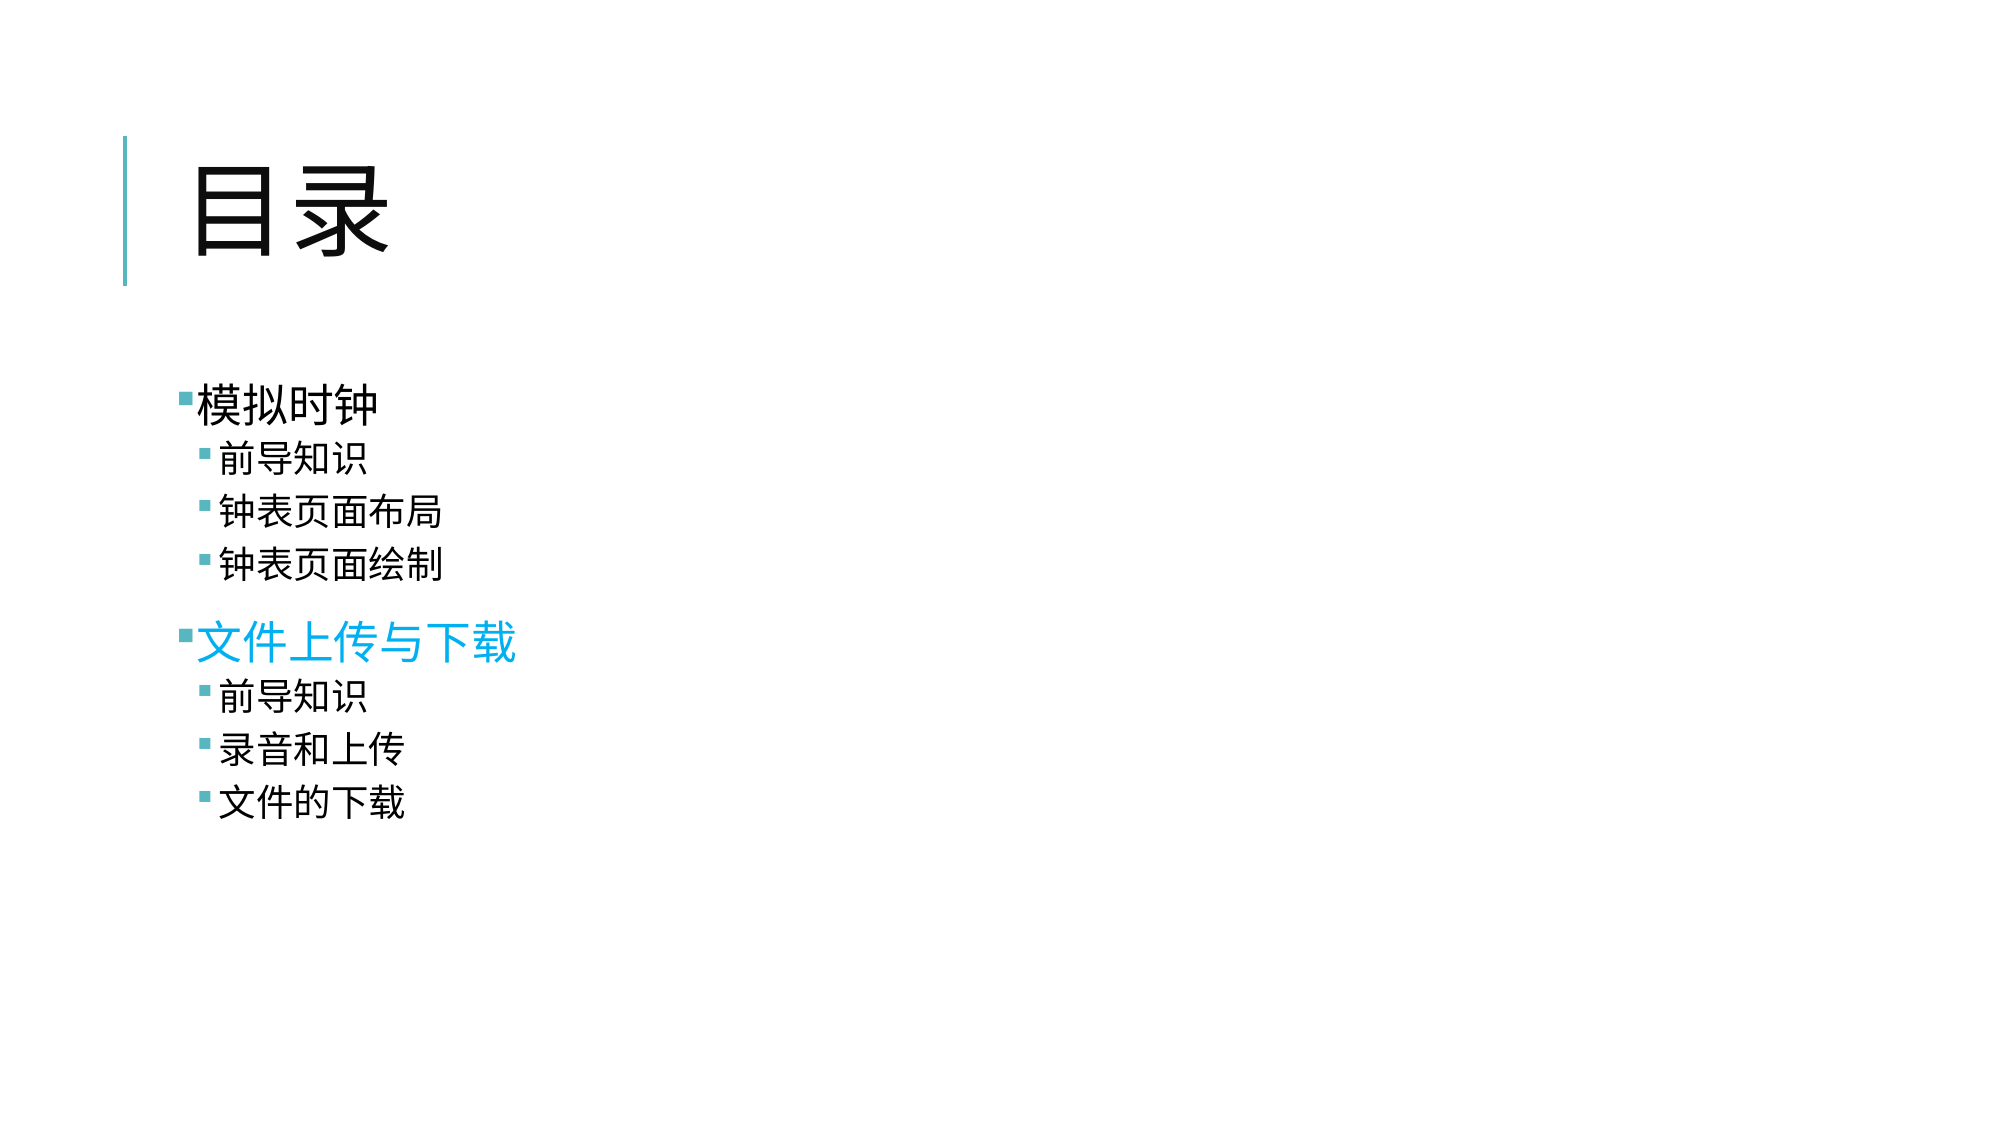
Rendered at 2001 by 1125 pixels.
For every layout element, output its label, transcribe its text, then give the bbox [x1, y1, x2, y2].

title 目录 [168, 96, 1763, 342]
list 模拟时钟 前导知识 钟表页面布局 钟表页面绘制 文件上传与下载 前导知识 录音和上传 文件的下载 [168, 375, 1763, 1035]
